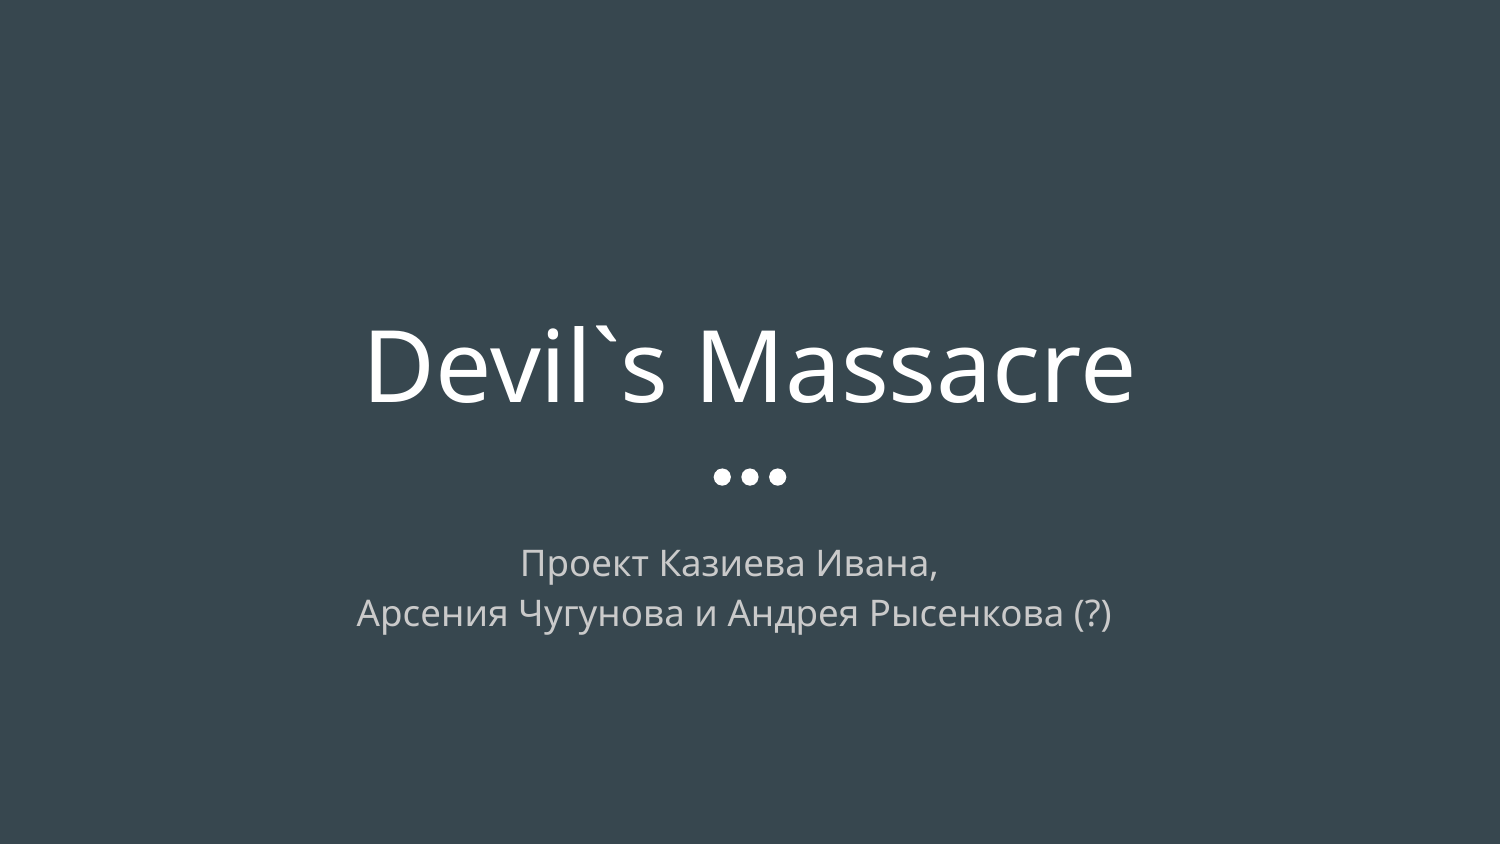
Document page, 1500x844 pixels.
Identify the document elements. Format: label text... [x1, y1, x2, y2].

subtitle Проект Казиева Ивана, Арсения Чугунова и Андрея Рысенкова (?) [94, 522, 1375, 653]
title Devil`s Massacre [110, 162, 1390, 447]
